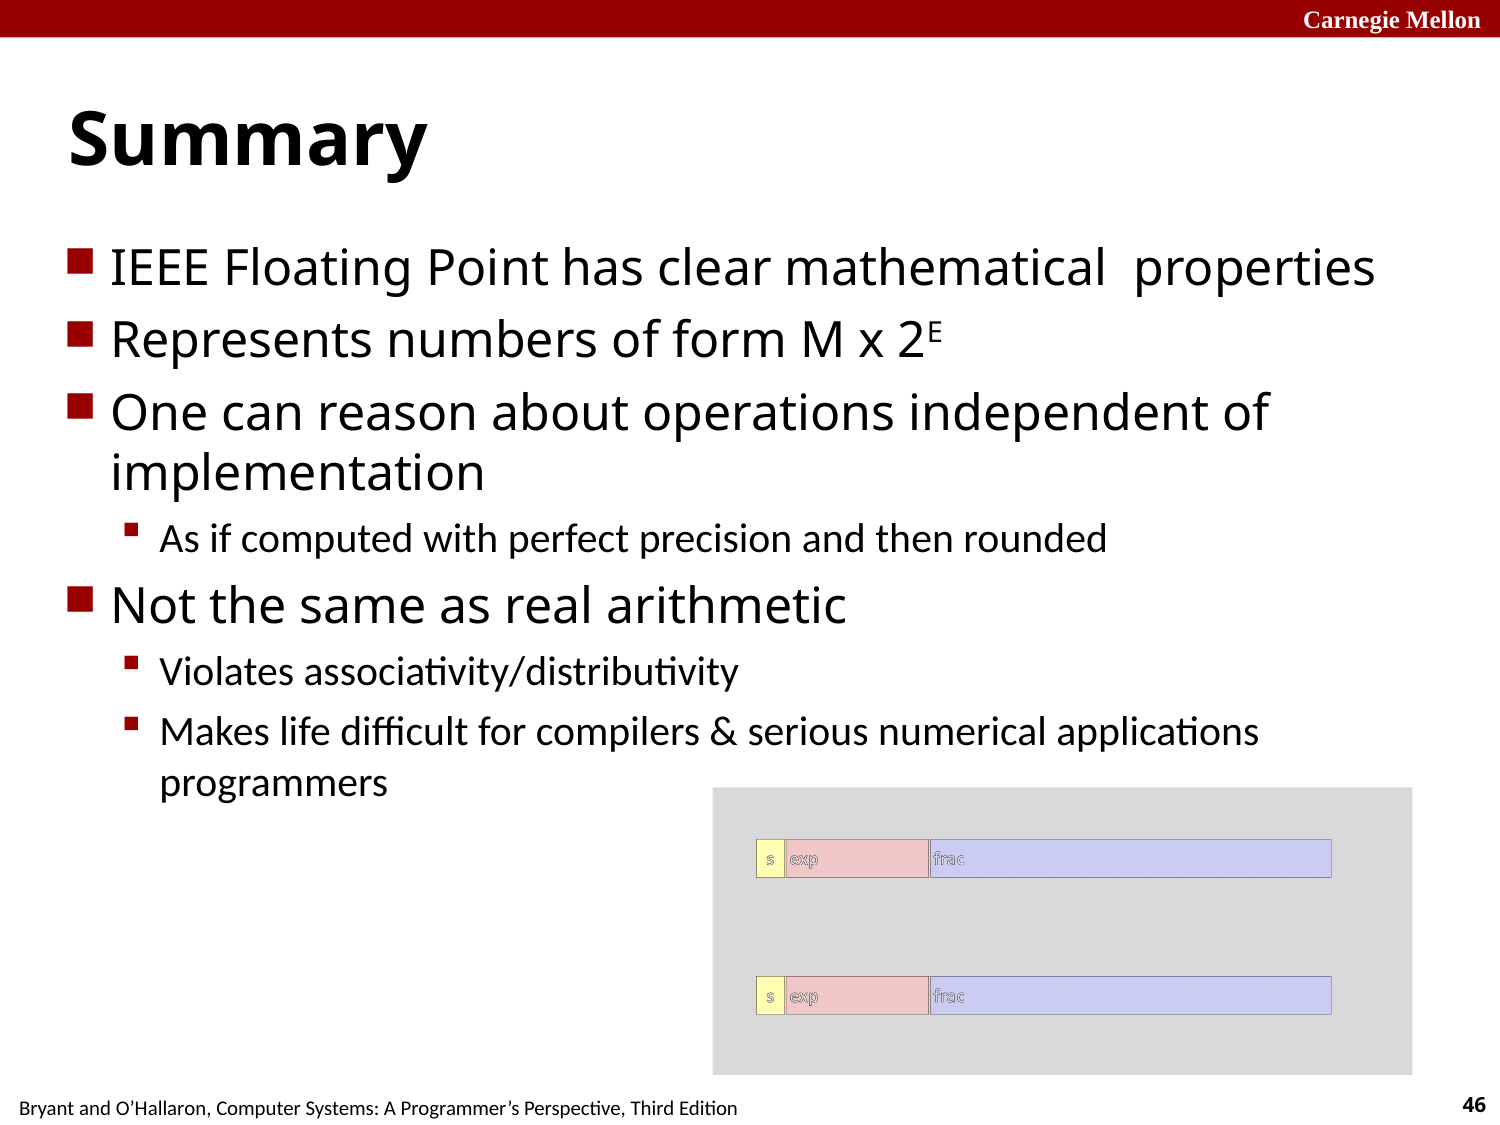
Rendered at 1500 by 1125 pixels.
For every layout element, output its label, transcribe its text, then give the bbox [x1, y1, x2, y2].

title Summary [62, 41, 1438, 228]
picture [736, 787, 1373, 1050]
list IEEE Floating Point has clear mathematical properties Represents numbers of form M x 2E One can reason about operations independent of implementation As if computed with perfect precision and then rounded Not the same as real arithmetic Violates associativity/distributivity Makes life difficult for compilers & serious numerical applications programmers [62, 228, 1438, 1122]
